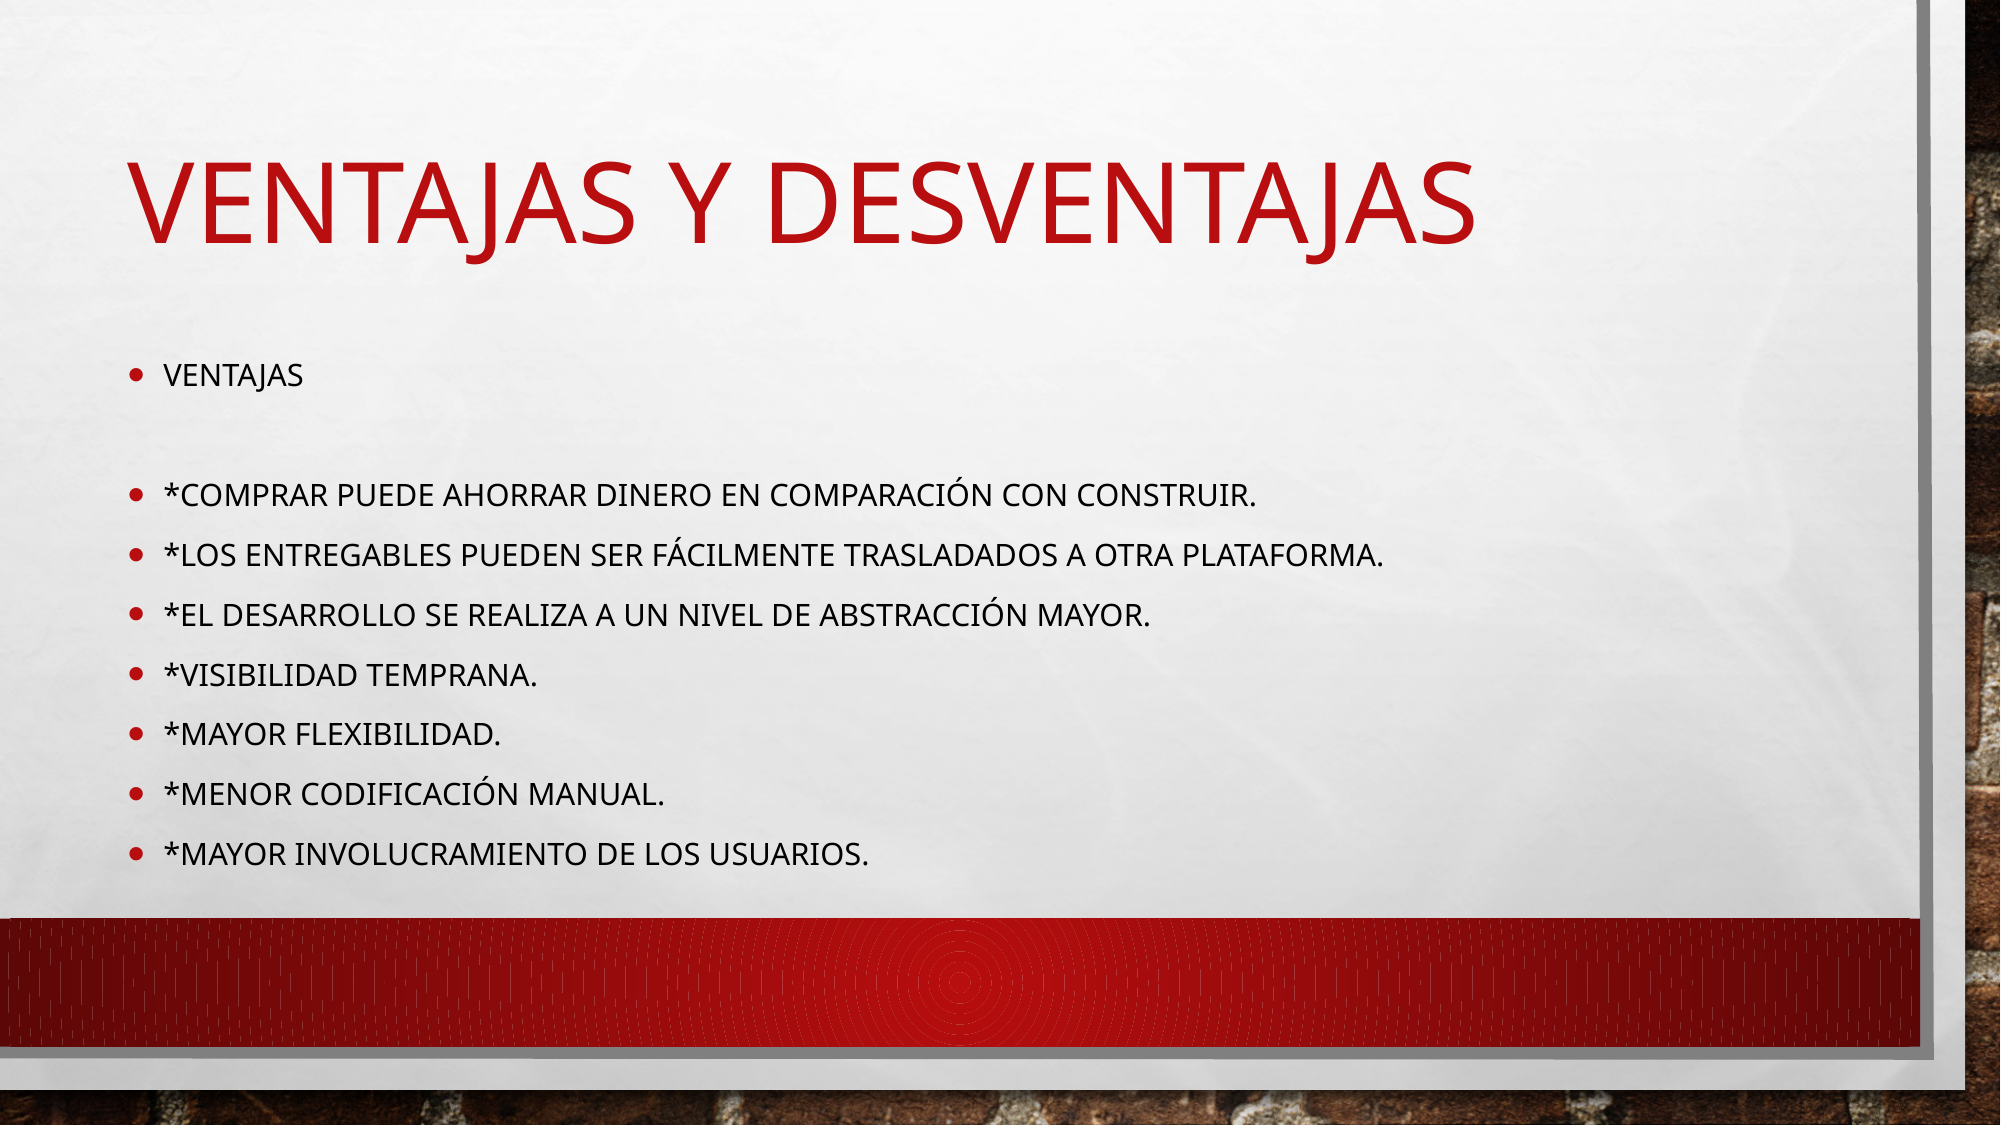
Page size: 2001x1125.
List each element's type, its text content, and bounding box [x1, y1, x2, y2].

picture [0, 0, 2000, 1125]
list Ventajas *Comprar puede ahorrar dinero en comparación con construir. *Los entregables pueden ser fácilmente trasladados a otra plataforma. *El desarrollo se realiza a un nivel de abstracción mayor. *Visibilidad temprana. *Mayor flexibilidad. *Menor codificación manual. *Mayor involucramiento de los usuarios. [112, 338, 1818, 882]
title Ventajas y desventajas [112, 112, 1818, 302]
